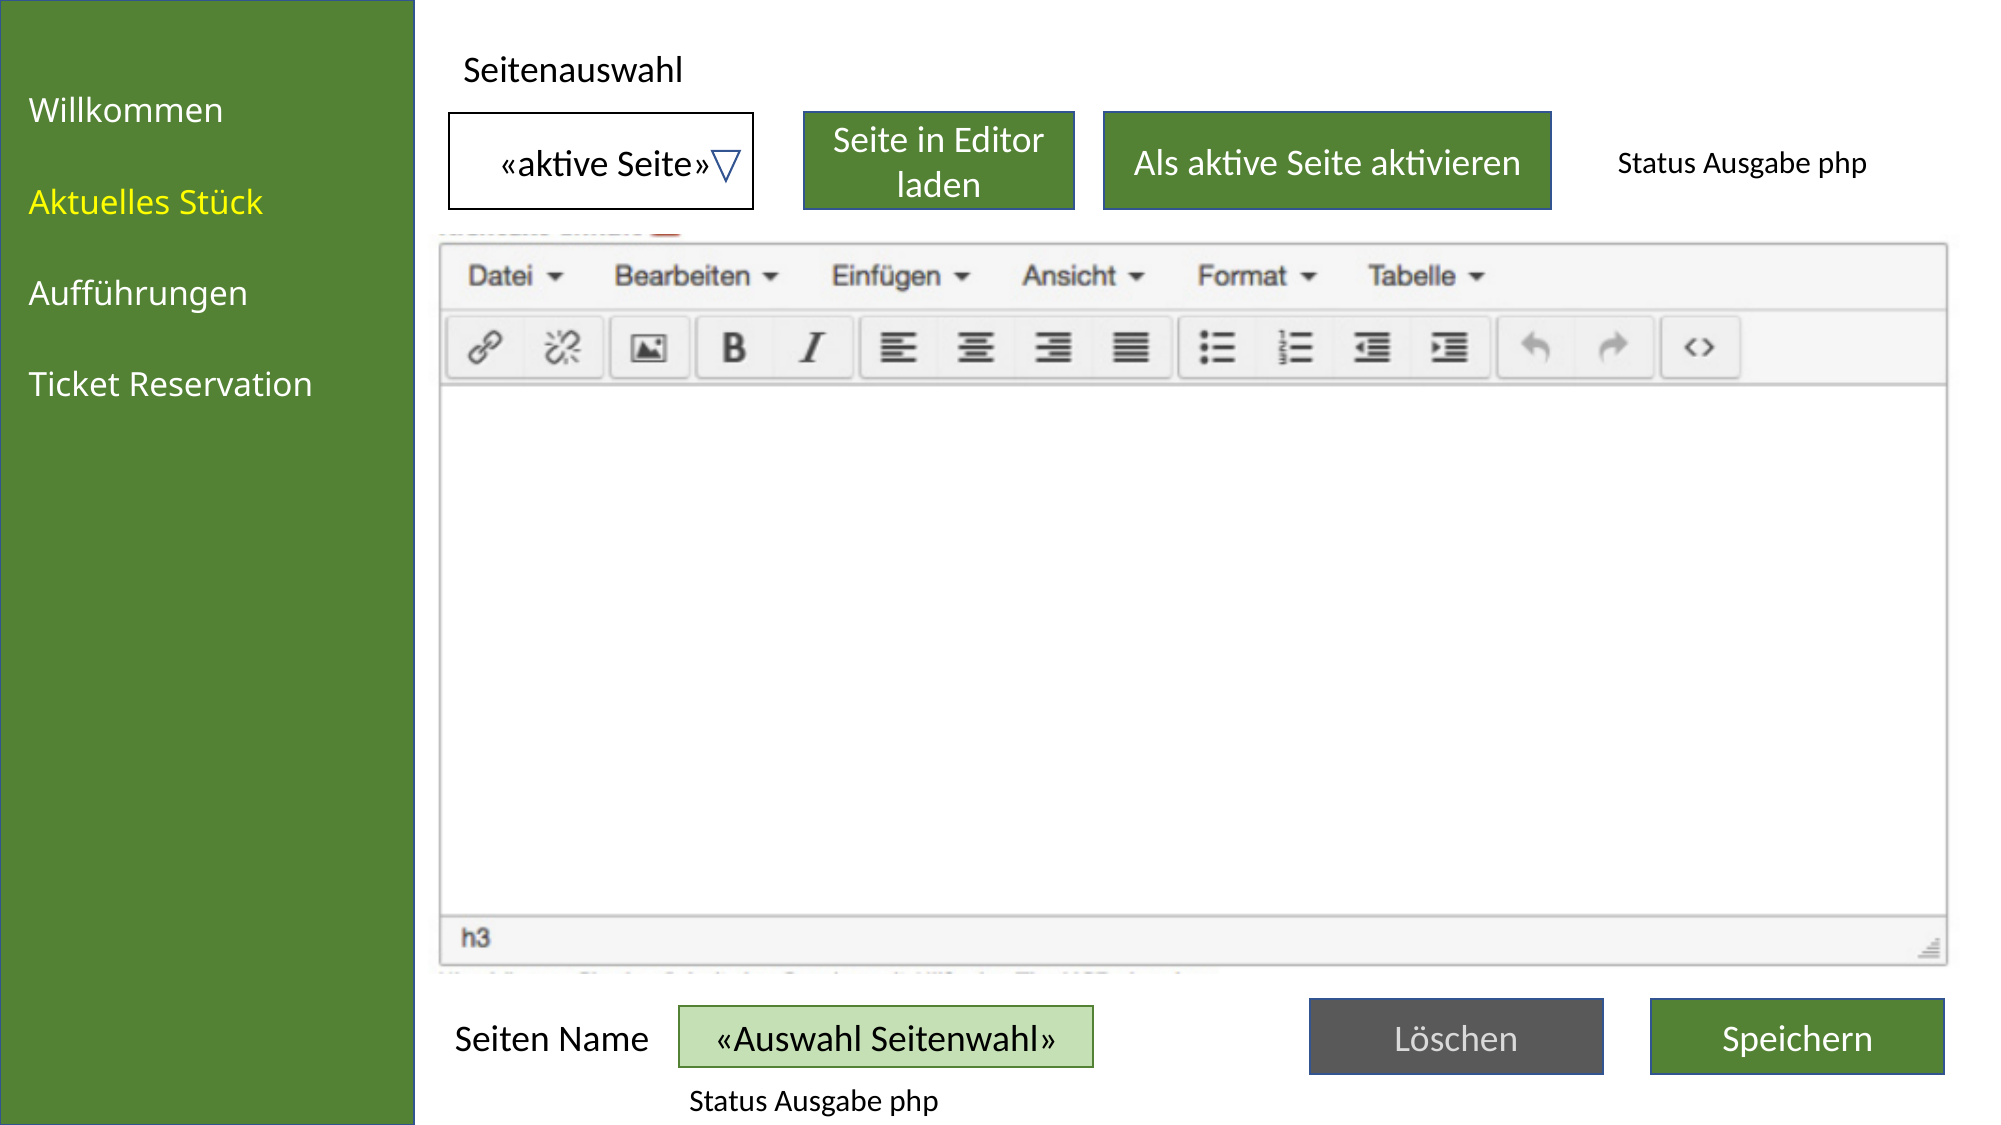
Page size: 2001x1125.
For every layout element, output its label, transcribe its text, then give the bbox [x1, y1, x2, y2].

text_box «Auswahl Seitenwahl» [678, 1005, 1094, 1068]
text_box Seitenauswahl [448, 28, 735, 106]
text_box [443, 14, 730, 91]
text_box [0, 0, 415, 1125]
text_box [710, 149, 742, 184]
text_box Seite in Editor laden [803, 111, 1075, 210]
text_box Status Ausgabe php [1602, 141, 1963, 180]
text_box Willkommen Aktuelles Stück Aufführungen Ticket Reservation [13, 82, 401, 411]
picture [428, 234, 1969, 974]
text_box «aktive Seite» [448, 112, 754, 210]
text_box Als aktive Seite aktivieren [1103, 111, 1552, 210]
text_box Löschen [1309, 998, 1604, 1075]
text_box Speichern [1650, 998, 1945, 1075]
text_box Status Ausgabe php [673, 1079, 1034, 1119]
text_box Seiten Name [439, 998, 680, 1075]
